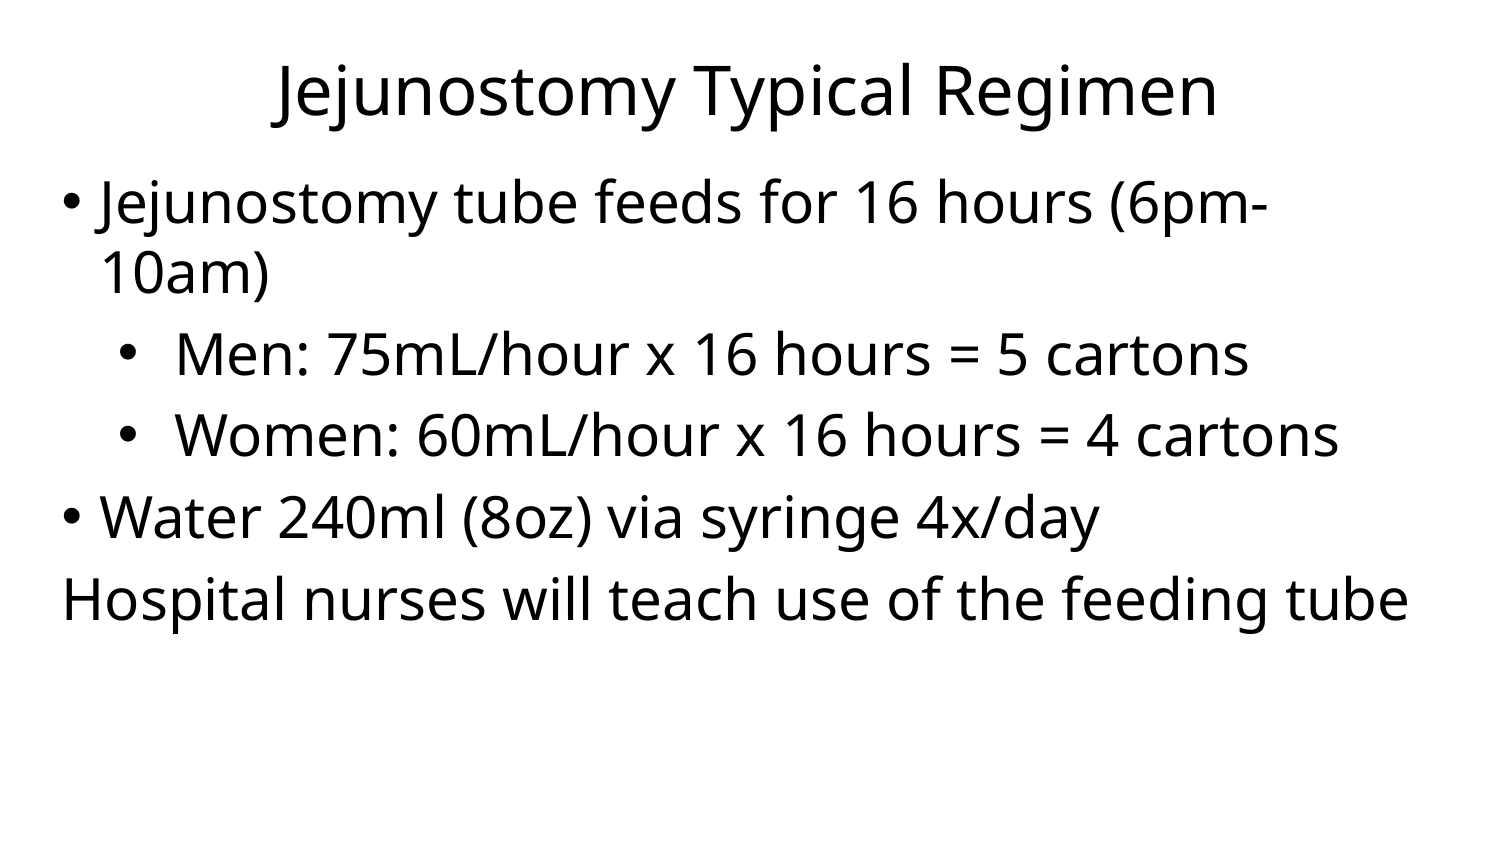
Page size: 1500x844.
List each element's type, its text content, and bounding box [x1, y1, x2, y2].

title Jejunostomy Typical Regimen [46, 33, 1450, 143]
list Jejunostomy tube feeds for 16 hours (6pm-10am) Men: 75mL/hour x 16 hours = 5 cartons Women: 60mL/hour x 16 hours = 4 cartons Water 240ml (8oz) via syringe 4x/day Hospital nurses will teach use of the feeding tube [46, 157, 1450, 810]
